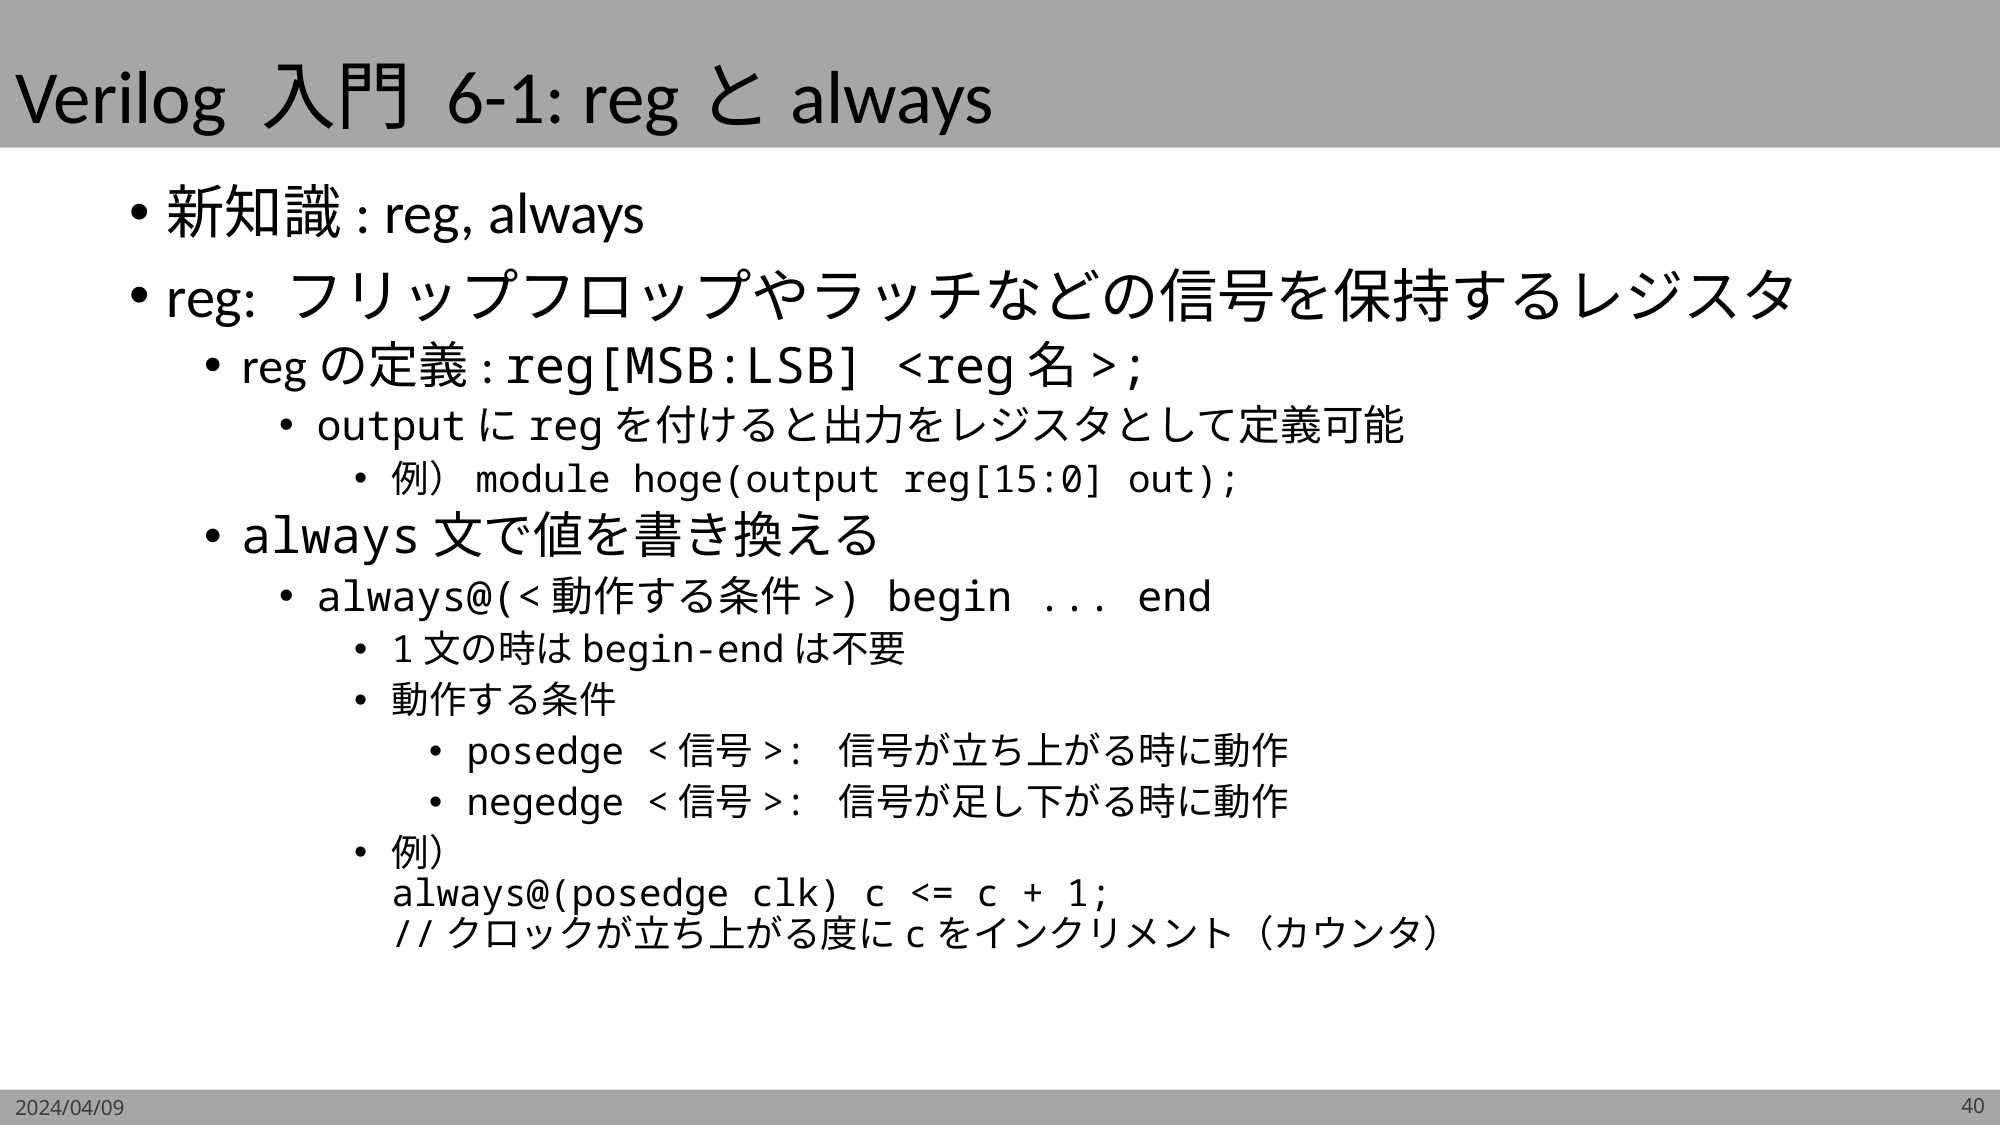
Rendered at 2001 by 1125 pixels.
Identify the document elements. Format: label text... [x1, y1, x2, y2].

list 新知識: reg, always reg: フリップフロップやラッチなどの信号を保持するレジスタ regの定義: reg[MSB:LSB] <reg名>; outputにregを付けると出力をレジスタとして定義可能 例）module hoge(output reg[15:0] out); always文で値を書き換える always@(<動作する条件>) begin ... end 1文の時はbegin-endは不要 動作する条件 posedge <信号>: 信号が立ち上がる時に動作 negedge <信号>: 信号が足し下がる時に動作 例） always@(posedge clk) c <= c + 1; //クロックが立ち上がる度にcをインクリメント（カウンタ） [114, 175, 1886, 1062]
slide_number 40 [1763, 1089, 2000, 1125]
title Verilog 入門 6-1: regとalways [0, 0, 2000, 148]
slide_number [0, 1089, 237, 1125]
